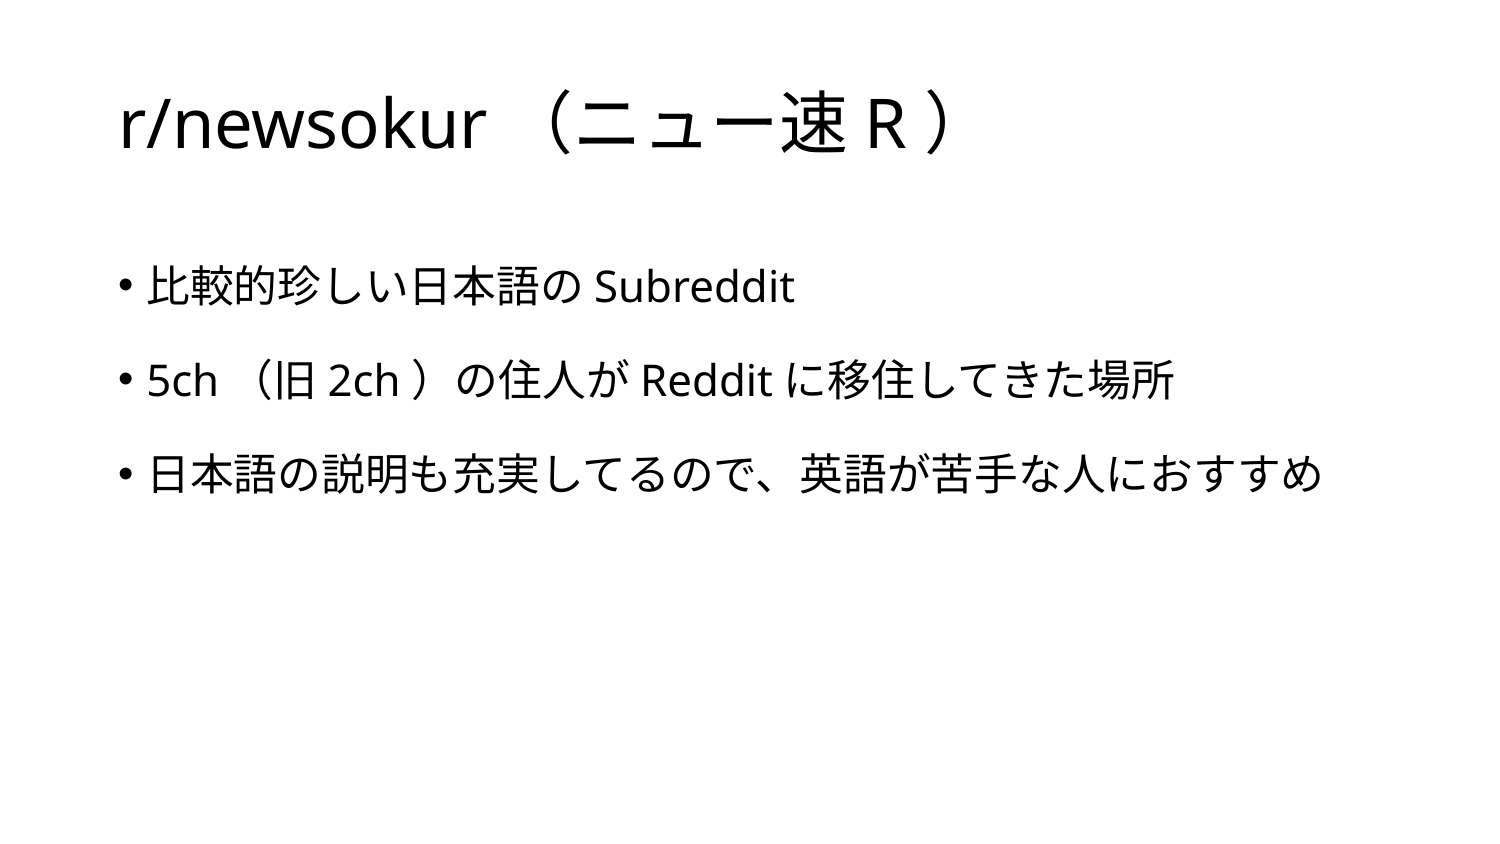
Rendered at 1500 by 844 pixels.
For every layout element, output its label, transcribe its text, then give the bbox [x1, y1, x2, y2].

list 比較的珍しい日本語のSubreddit 5ch（旧2ch）の住人がRedditに移住してきた場所 日本語の説明も充実してるので、英語が苦手な人におすすめ [103, 224, 1397, 760]
title r/newsokur（ニュー速R） [103, 44, 1397, 208]
